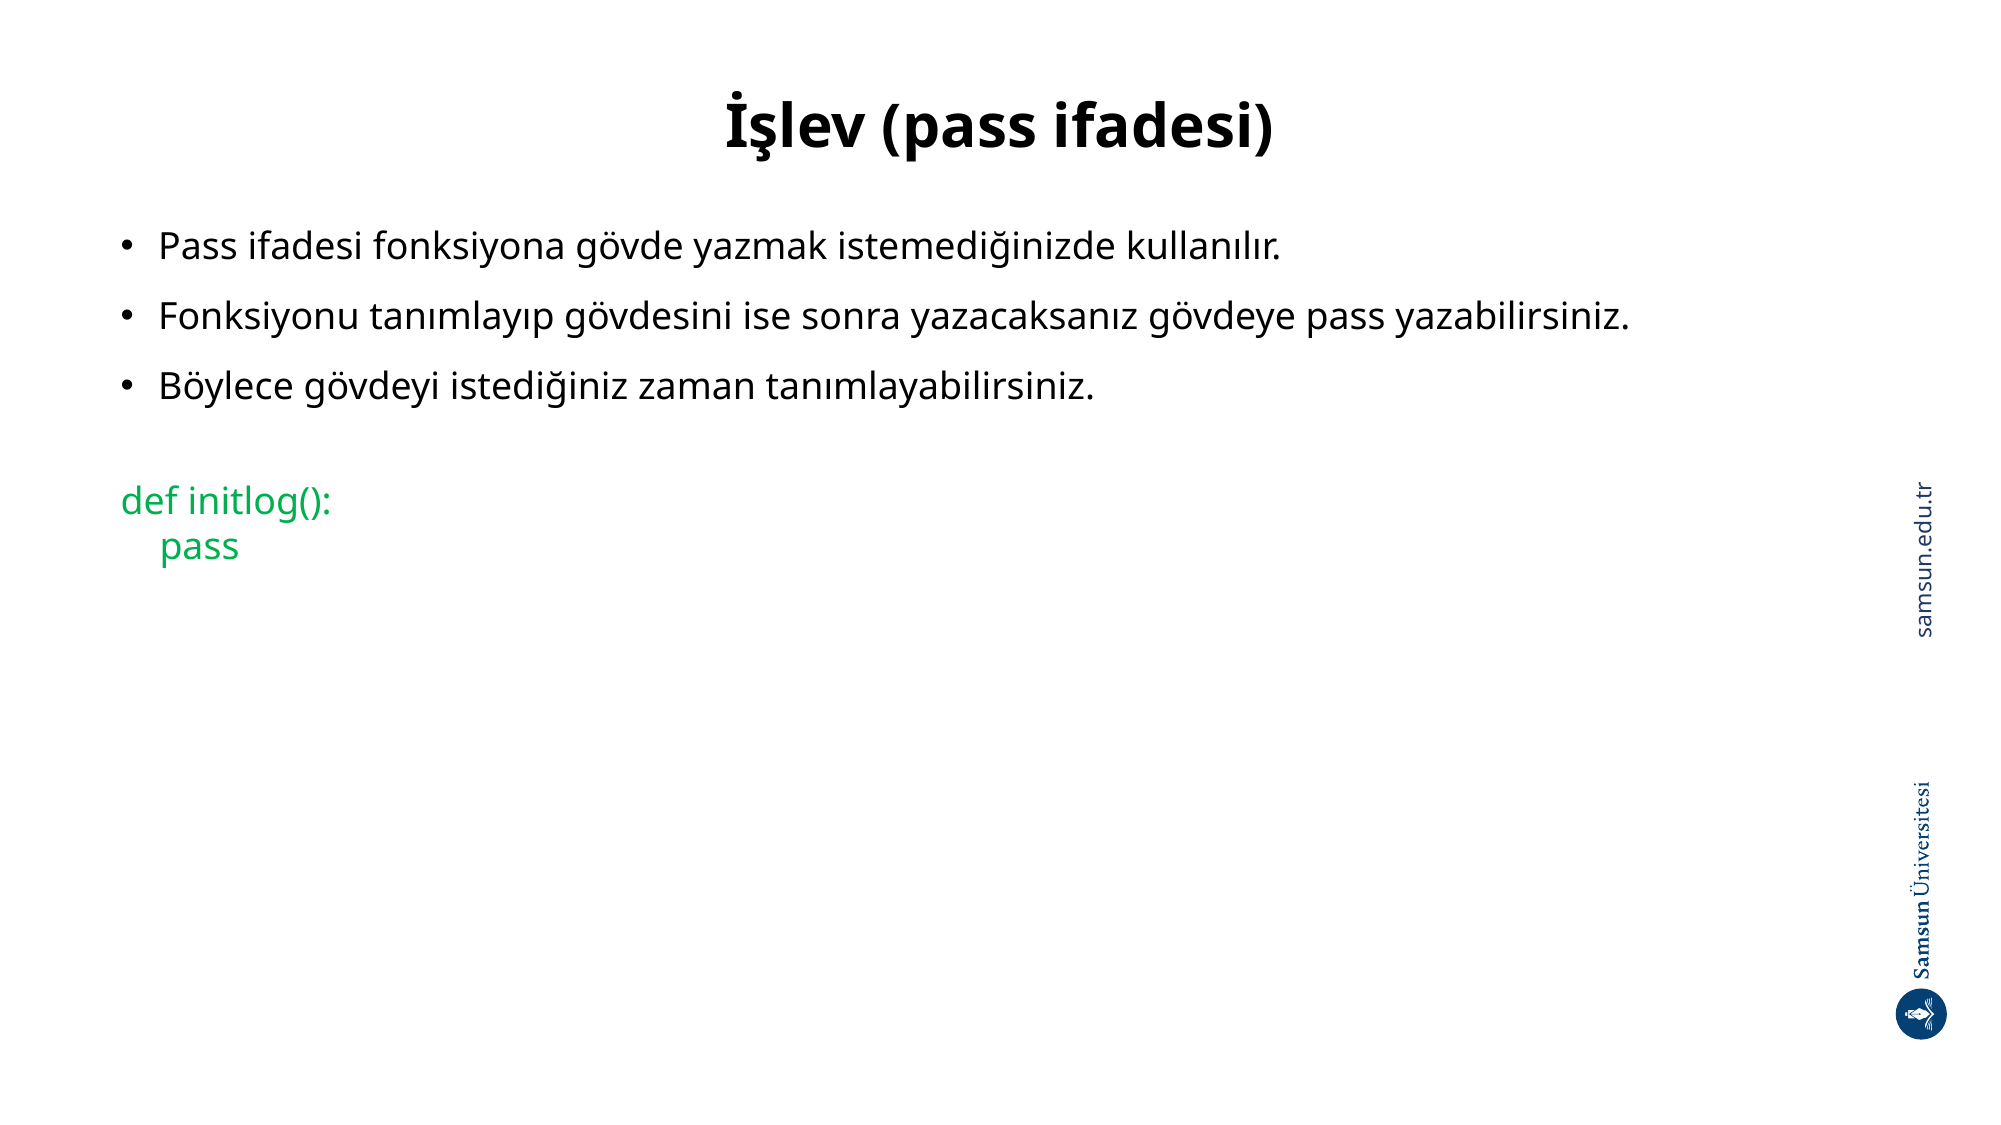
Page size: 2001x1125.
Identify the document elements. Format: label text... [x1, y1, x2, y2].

list Pass ifadesi fonksiyona gövde yazmak istemediğinizde kullanılır. Fonksiyonu tanımlayıp gövdesini ise sonra yazacaksanız gövdeye pass yazabilirsiniz. Böylece gövdeyi istediğiniz zaman tanımlayabilirsiniz. def initlog(): pass [105, 214, 1895, 1057]
title İşlev (pass ifadesi) [105, 52, 1895, 204]
